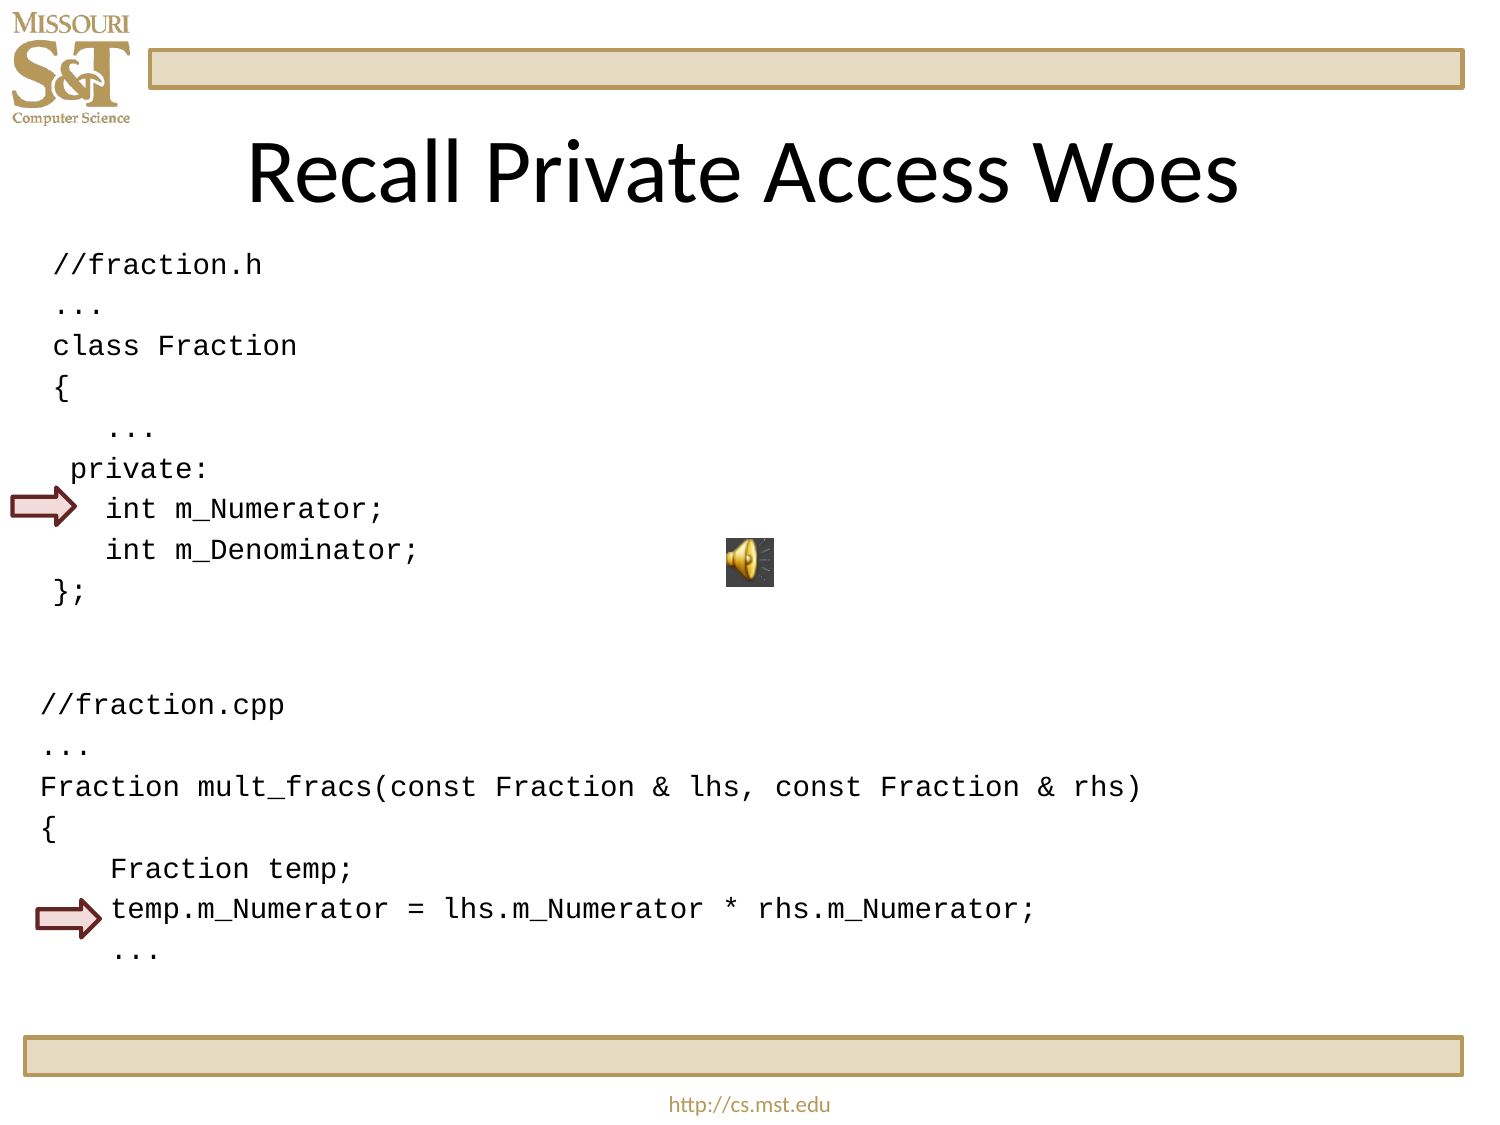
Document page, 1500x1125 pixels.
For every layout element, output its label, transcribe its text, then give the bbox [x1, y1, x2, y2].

picture [724, 537, 776, 588]
text_box //fraction.h ... class Fraction { ... private: int m_Numerator; int m_Denominator; }; [37, 237, 1450, 688]
title Recall Private Access Woes [24, 99, 1463, 233]
text_box [35, 898, 103, 940]
text_box [10, 485, 78, 527]
picture [12, 12, 130, 126]
text_box //fraction.cpp ... Fraction mult_fracs(const Fraction & lhs, const Fraction & rhs) { Fraction temp; temp.m_Numerator = lhs.m_Numerator * rhs.m_Numerator; ... [24, 637, 1475, 1005]
